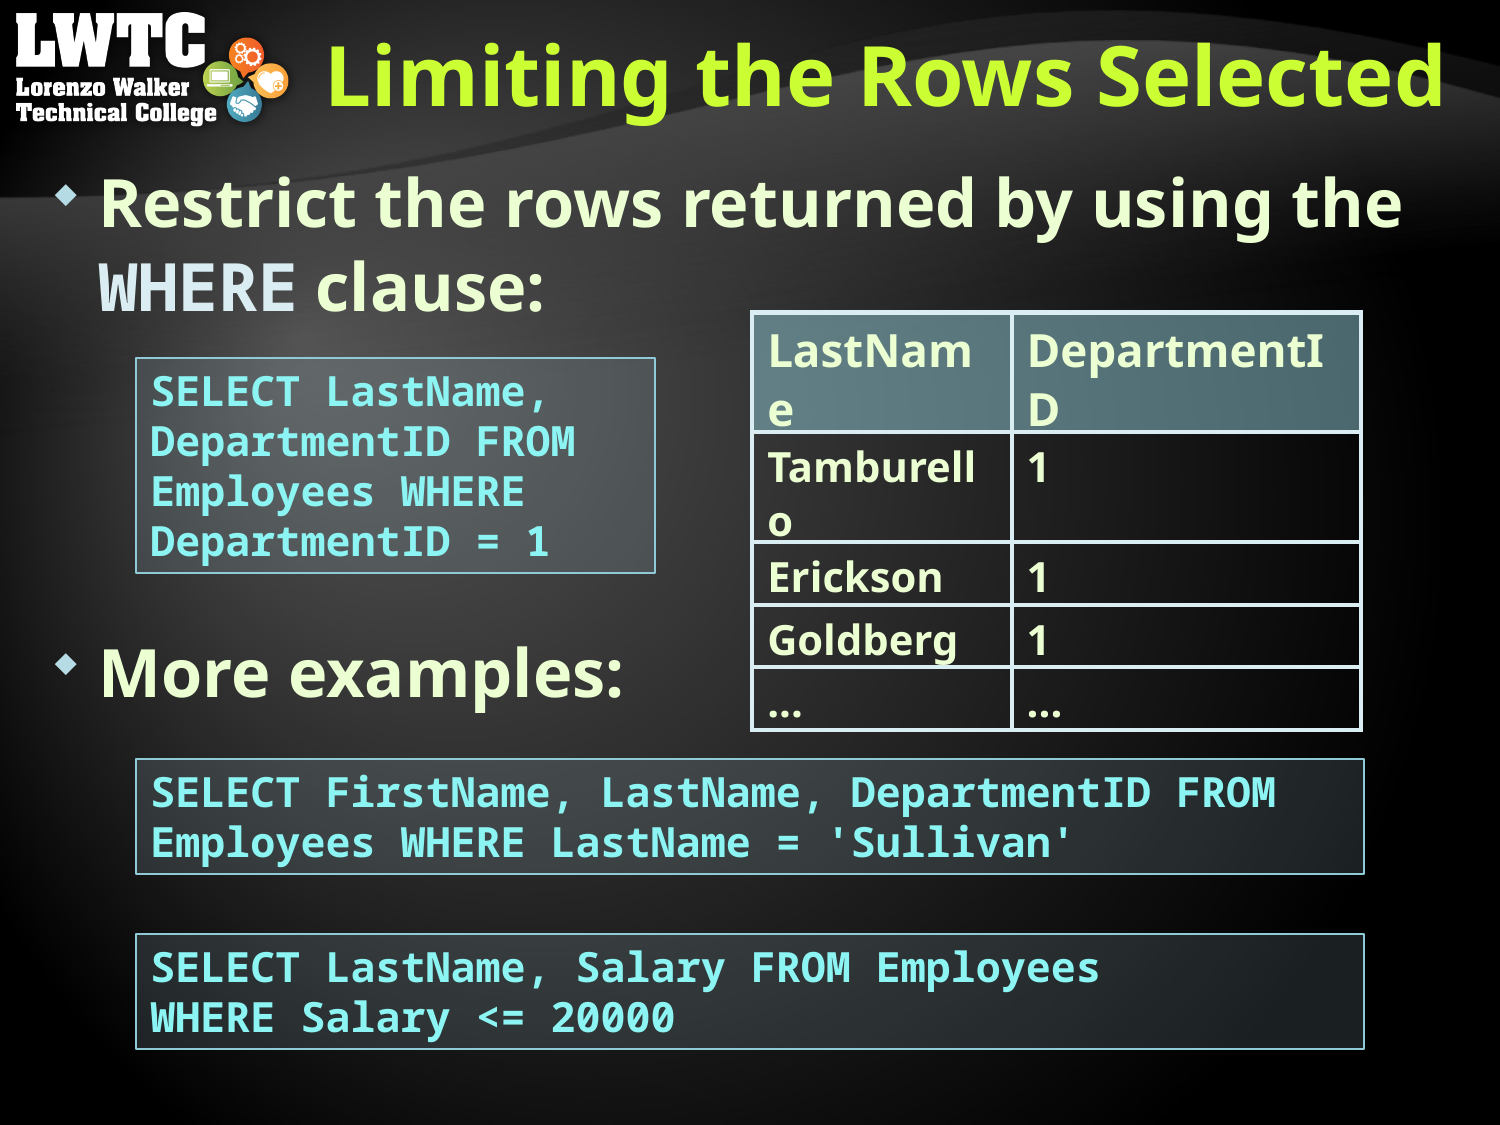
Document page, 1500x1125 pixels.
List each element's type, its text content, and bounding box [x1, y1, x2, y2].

text_box SELECT LastName, Salary FROM Employees WHERE Salary <= 20000 [135, 933, 1365, 1049]
list Restrict the rows returned by using the WHERE clause: More examples: [37, 149, 1463, 1100]
table_cell Erickson [754, 544, 1010, 603]
table_cell 1 [1014, 544, 1359, 603]
table_cell 1 [1014, 434, 1359, 540]
table_header LastName [754, 315, 1010, 430]
picture [0, 0, 1500, 1125]
text_box SELECT LastName, DepartmentID FROM Employees WHERE DepartmentID = 1 [135, 357, 656, 573]
table_cell ... [1014, 669, 1359, 728]
text_box SELECT FirstName, LastName, DepartmentID FROM Employees WHERE LastName = 'Sullivan' [135, 758, 1365, 874]
title Limiting the Rows Selected [300, 12, 1463, 149]
table_cell Goldberg [754, 607, 1010, 665]
table_cell Tamburello [754, 434, 1010, 540]
table_cell 1 [1014, 607, 1359, 665]
table_cell ... [754, 669, 1010, 728]
table_header DepartmentID [1014, 315, 1359, 430]
